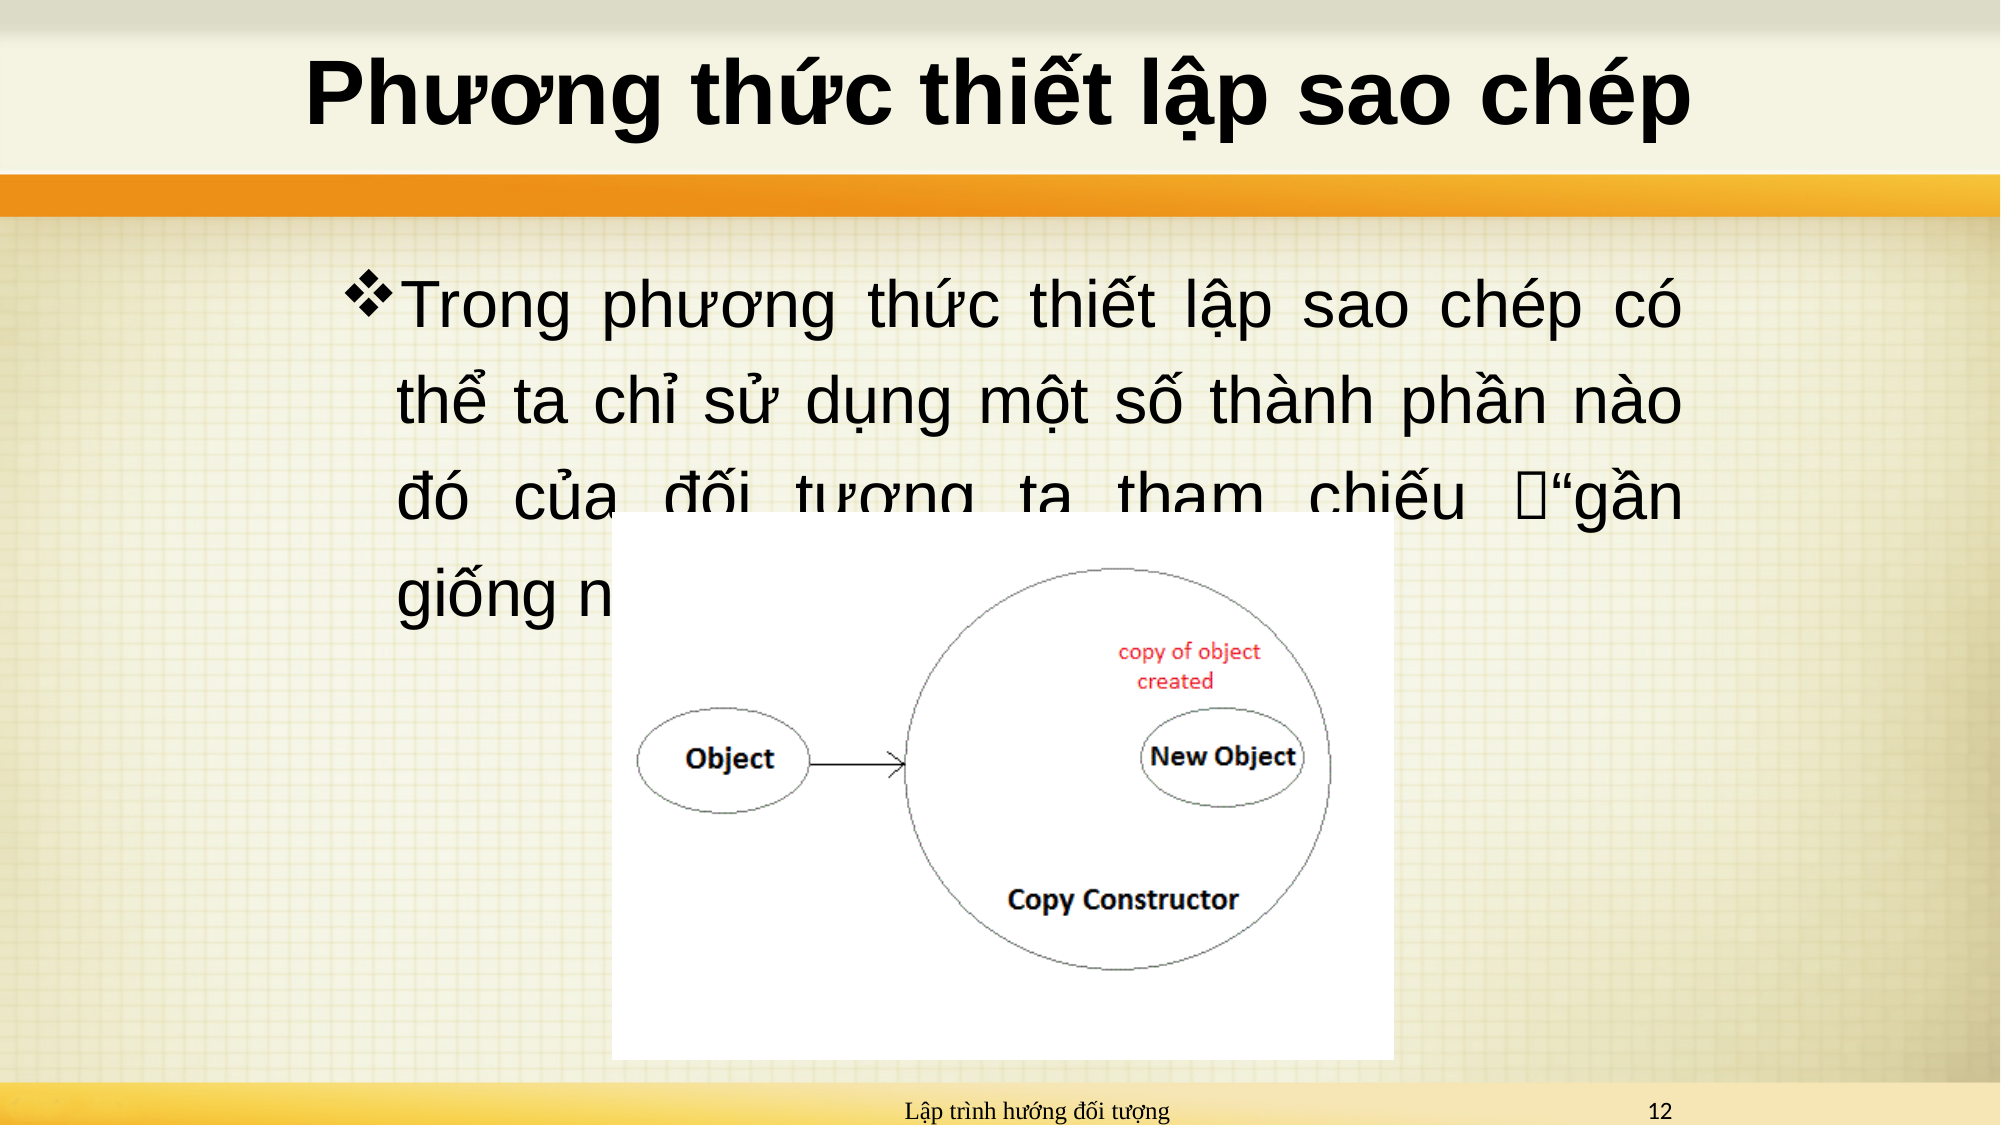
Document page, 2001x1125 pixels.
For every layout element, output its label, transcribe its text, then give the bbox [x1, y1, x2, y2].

title Phương thức thiết lập sao chép [249, 0, 1750, 175]
picture [0, 0, 2001, 1125]
list Trong phương thức thiết lập sao chép có thể ta chỉ sử dụng một số thành phần nào đó của đối tượng ta tham chiếu “gần giống nhau” [324, 237, 1700, 1075]
slide_number 12 [1337, 1087, 1688, 1125]
footer Lập trình hướng đối tượng [800, 1087, 1275, 1125]
